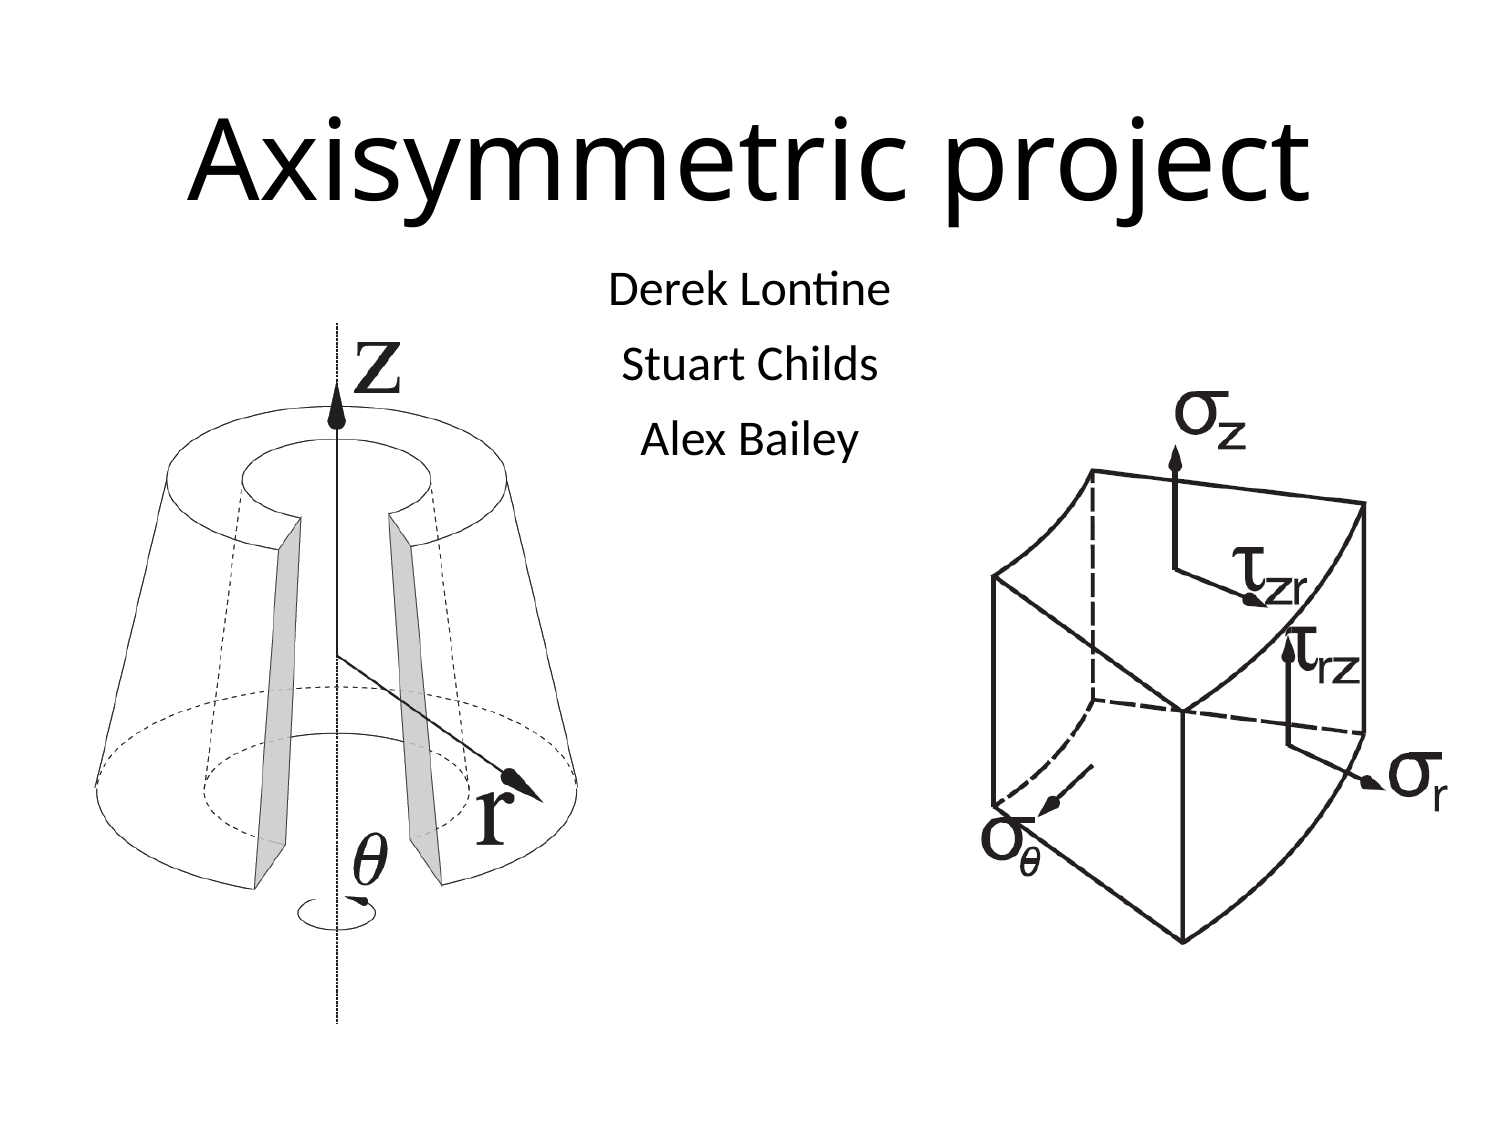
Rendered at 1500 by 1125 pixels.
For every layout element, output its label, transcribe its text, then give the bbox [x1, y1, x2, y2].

title Axisymmetric project [112, 94, 1388, 233]
subtitle Derek Lontine Stuart Childs Alex Bailey [187, 254, 1313, 527]
picture [952, 362, 1476, 954]
picture [74, 314, 609, 1025]
